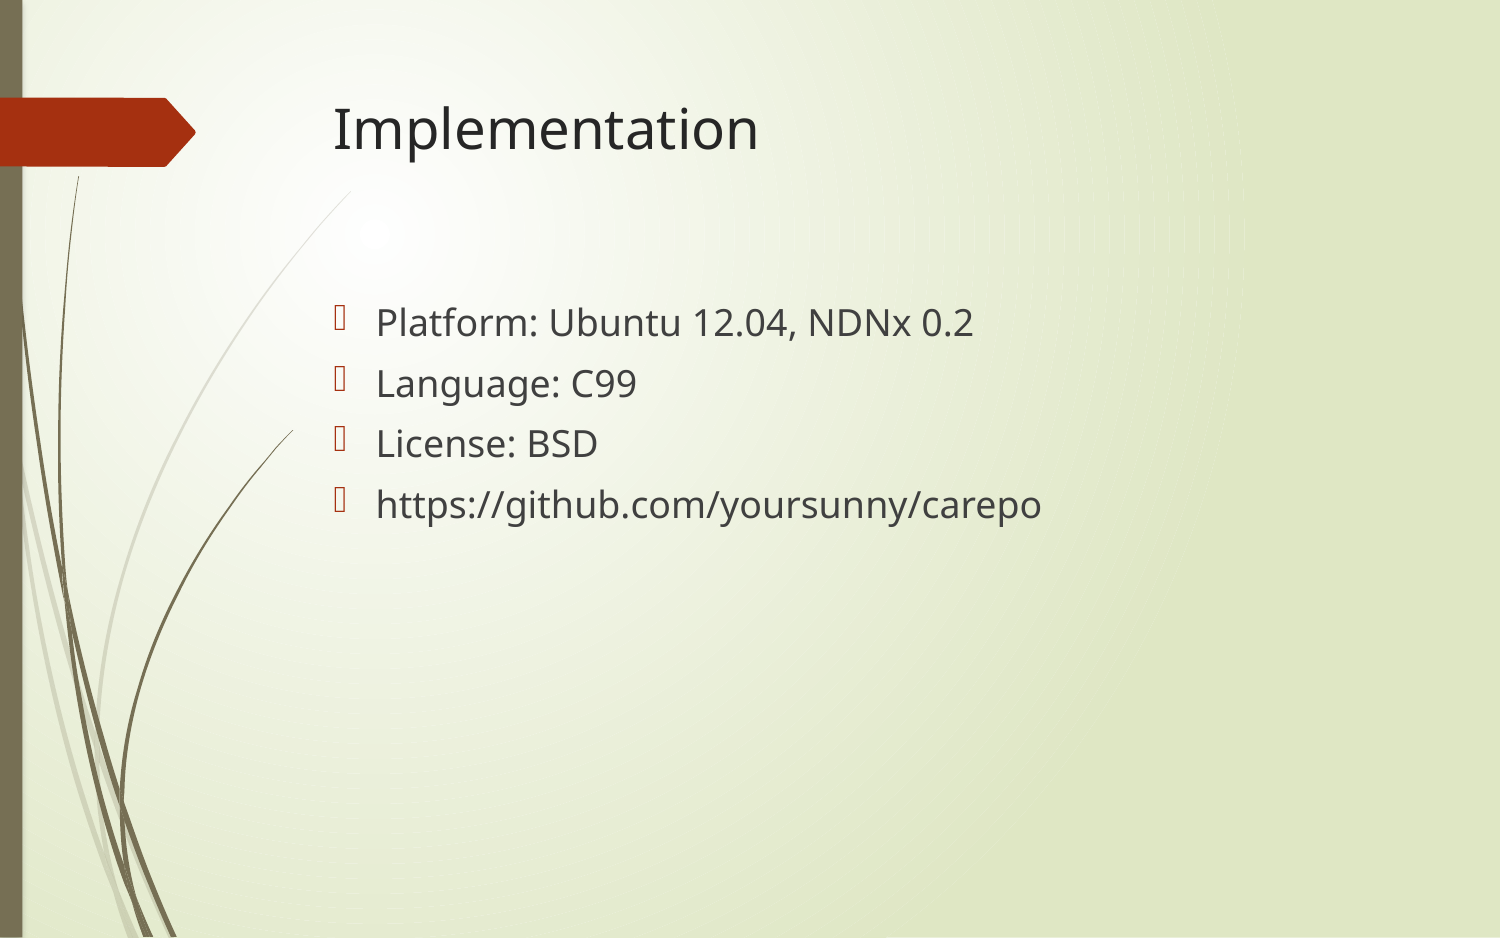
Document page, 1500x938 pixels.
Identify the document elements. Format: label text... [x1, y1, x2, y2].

list Platform: Ubuntu 12.04, NDNx 0.2 Language: C99 License: BSD https://github.com/yoursunny/carepo [318, 291, 1416, 808]
title Implementation [319, 85, 1416, 261]
